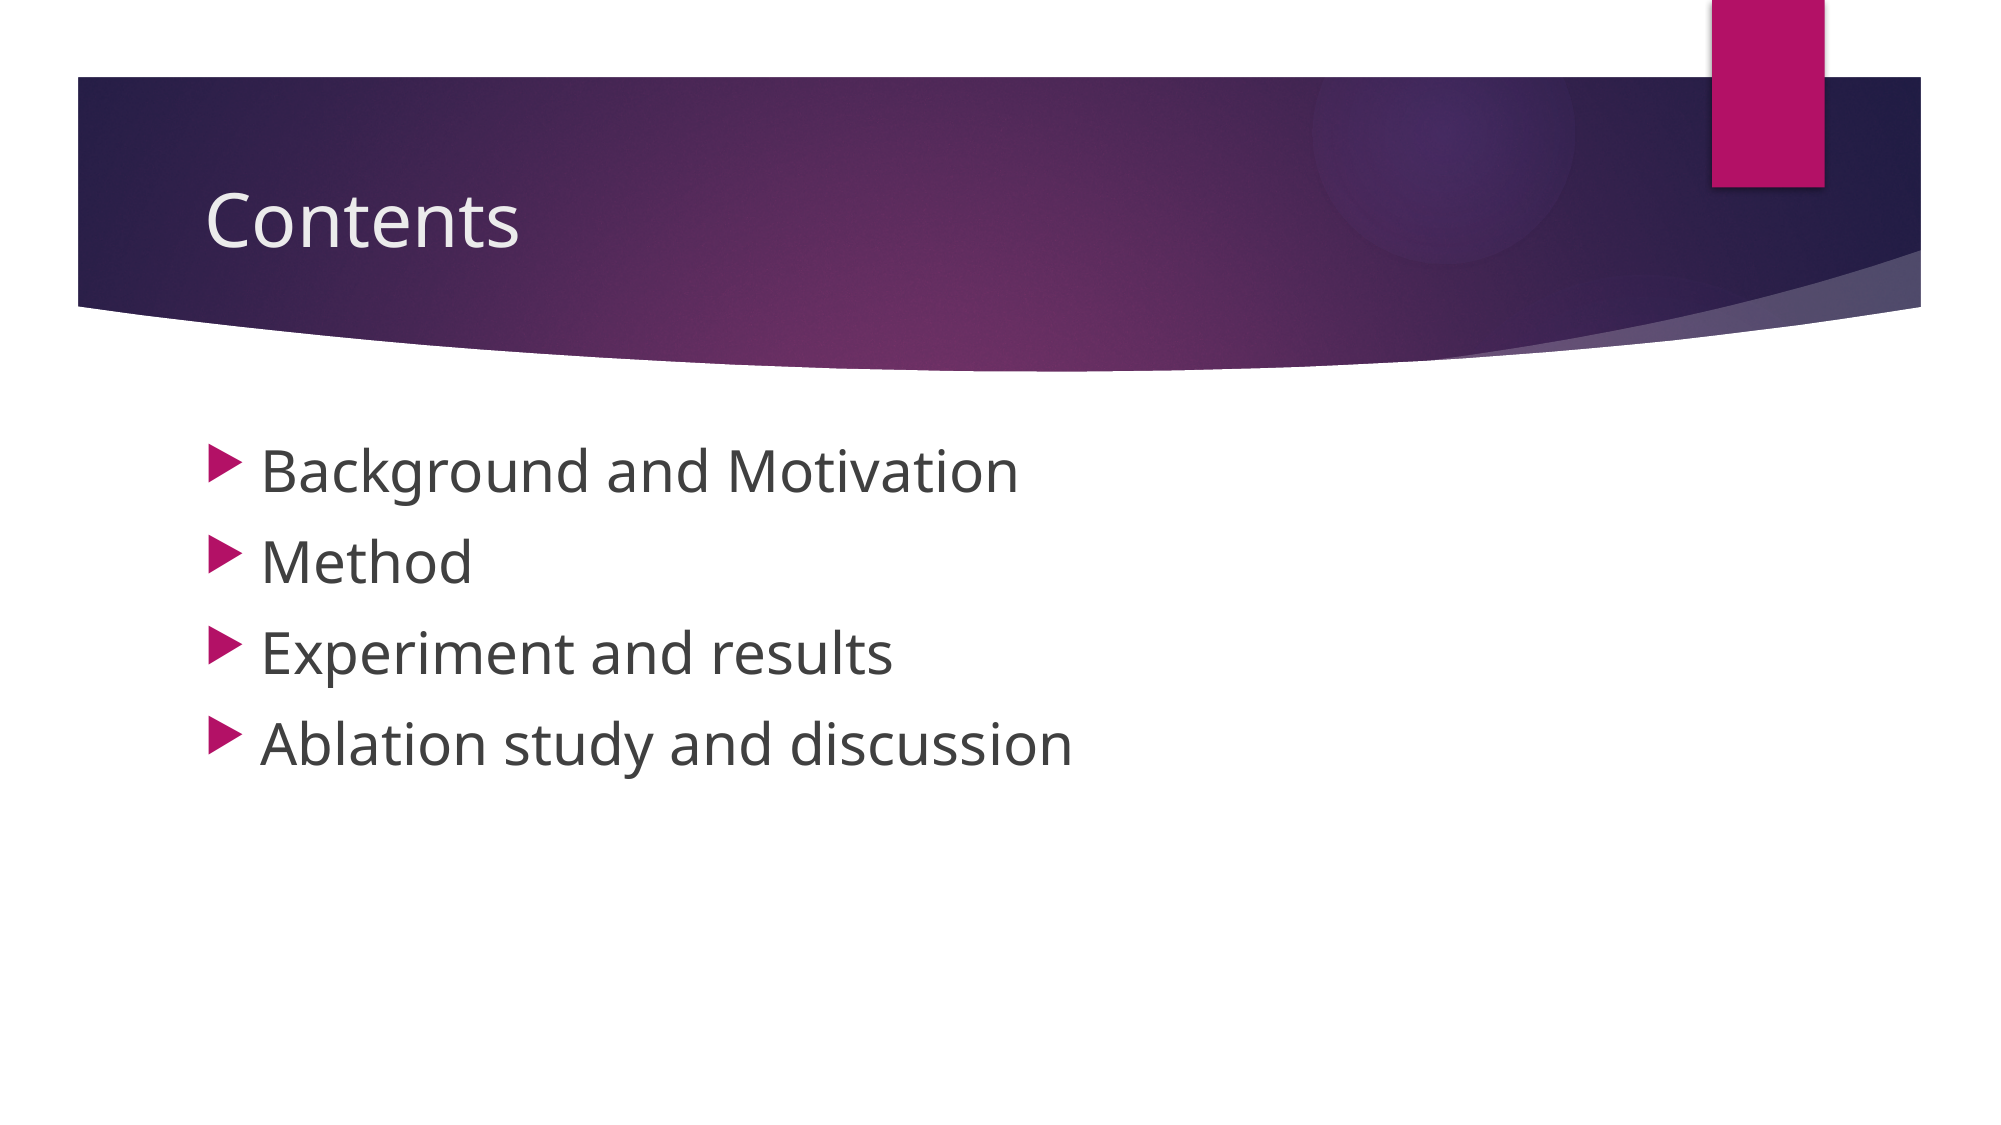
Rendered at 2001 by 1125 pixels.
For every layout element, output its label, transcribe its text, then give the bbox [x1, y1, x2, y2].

list Background and Motivation Method Experiment and results Ablation study and discussion [189, 427, 1638, 988]
title Contents [189, 159, 1627, 276]
